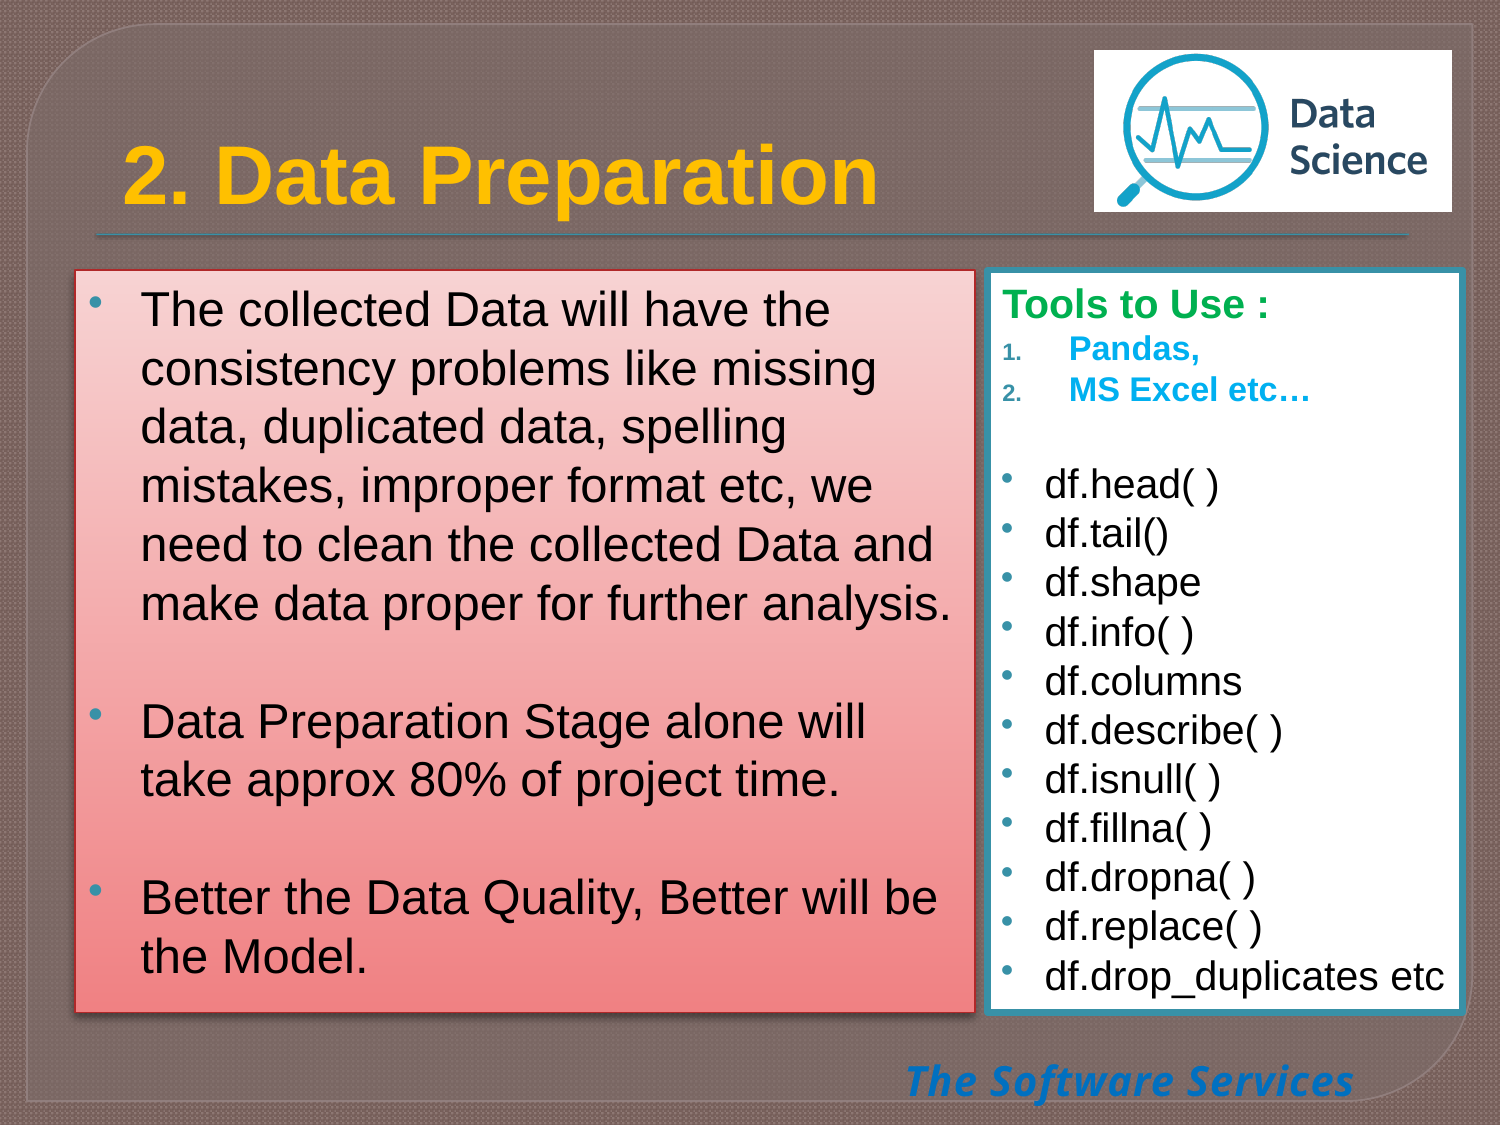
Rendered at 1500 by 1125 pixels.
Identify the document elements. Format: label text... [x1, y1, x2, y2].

list The collected Data will have the consistency problems like missing data, duplicated data, spelling mistakes, improper format etc, we need to clean the collected Data and make data proper for further analysis. Data Preparation Stage alone will take approx 80% of project time. Better the Data Quality, Better will be the Model. [74, 269, 976, 1013]
title 2. Data Preparation [75, 41, 1425, 230]
picture [1093, 49, 1453, 213]
list Tools to Use : Pandas, MS Excel etc… df.head( ) df.tail() df.shape df.info( ) df.columns df.describe( ) df.isnull( ) df.fillna( ) df.dropna( ) df.replace( ) df.drop_duplicates etc [984, 267, 1466, 1016]
text_box The Software Services [749, 1047, 1500, 1113]
